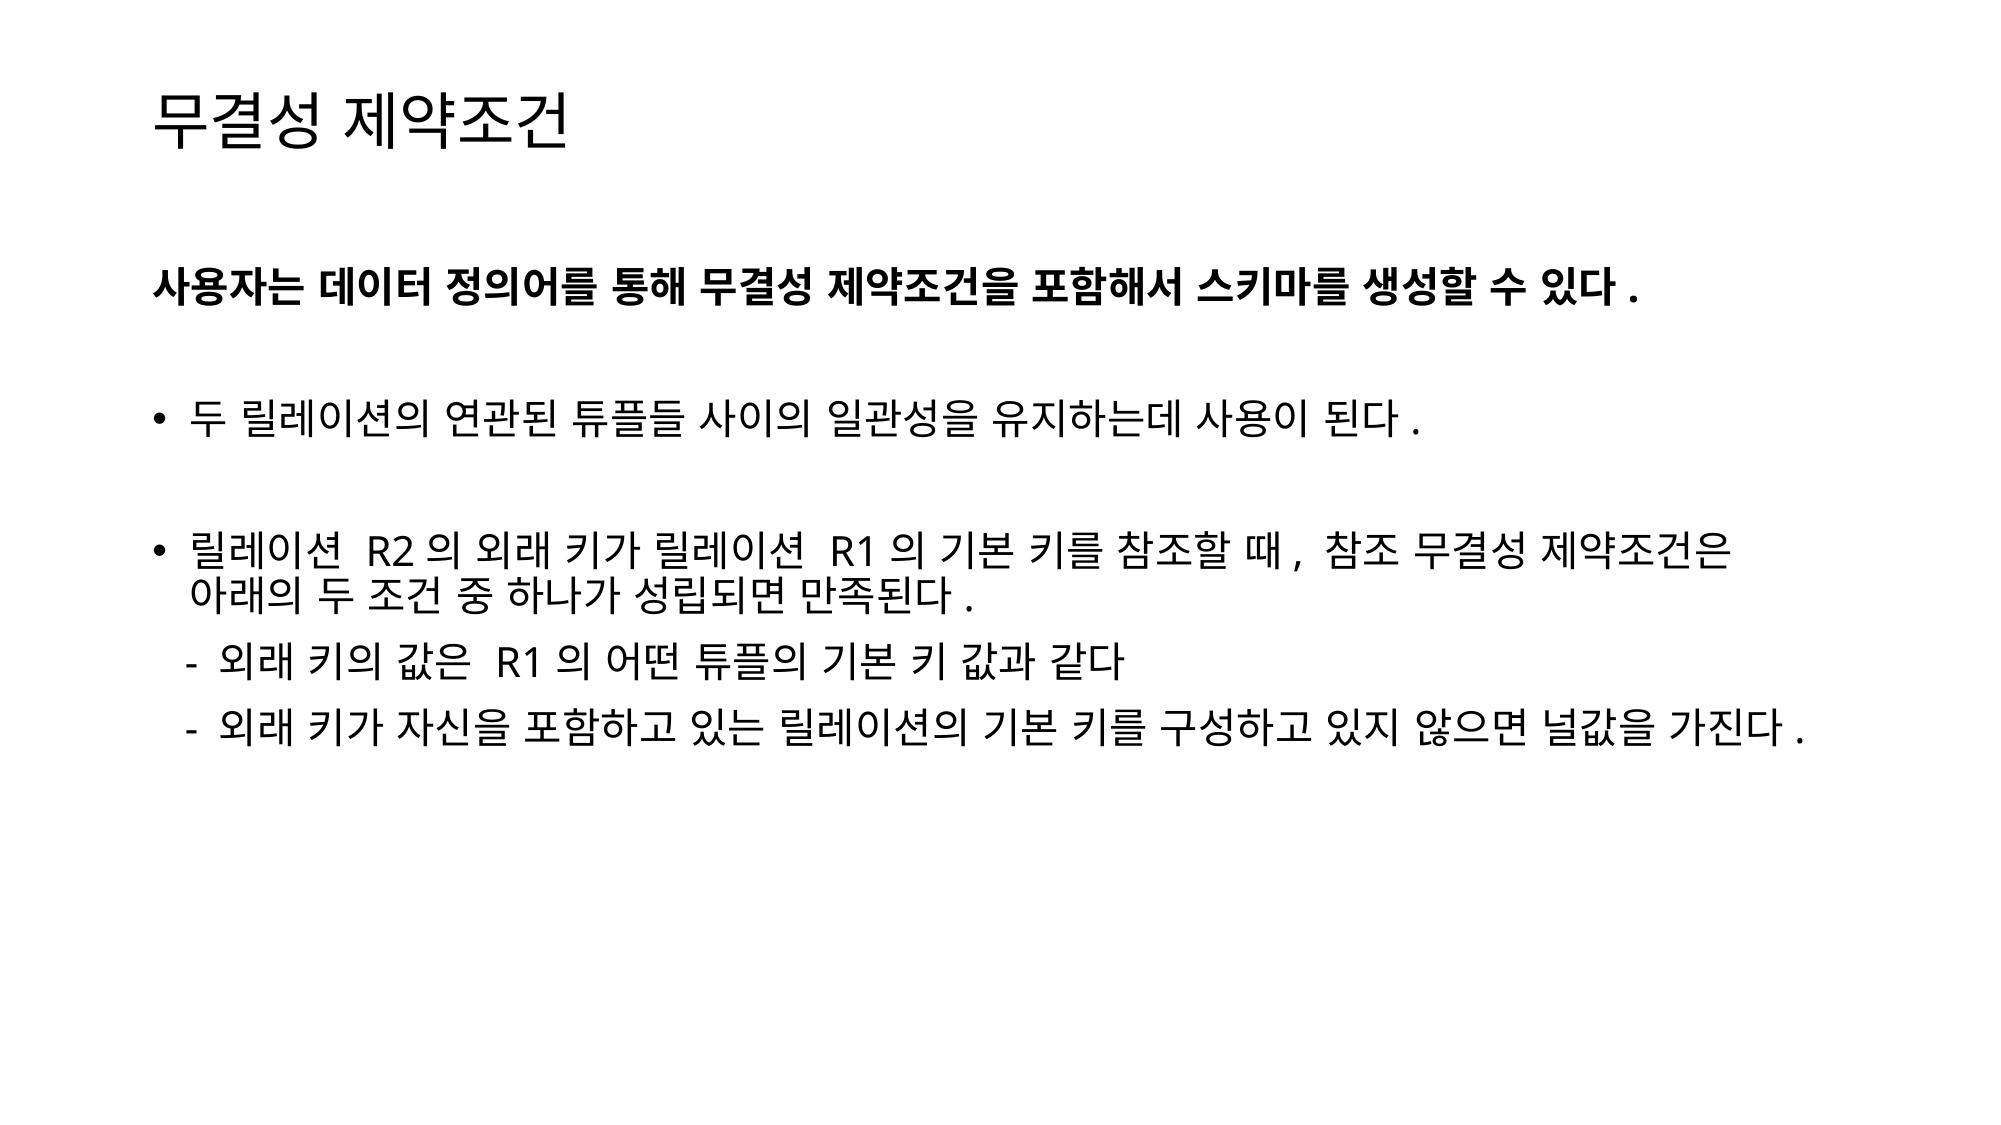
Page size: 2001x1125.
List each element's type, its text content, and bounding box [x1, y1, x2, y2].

title 무결성 제약조건 [137, 59, 1863, 188]
list 사용자는 데이터 정의어를 통해 무결성 제약조건을 포함해서 스키마를 생성할 수 있다. 두 릴레이션의 연관된 튜플들 사이의 일관성을 유지하는데 사용이 된다. 릴레이션 R2의 외래 키가 릴레이션 R1의 기본 키를 참조할 때, 참조 무결성 제약조건은 아래의 두 조건 중 하나가 성립되면 만족된다. - 외래 키의 값은 R1의 어떤 튜플의 기본 키 값과 같다 - 외래 키가 자신을 포함하고 있는 릴레이션의 기본 키를 구성하고 있지 않으면 널값을 가진다. [137, 188, 1863, 1089]
